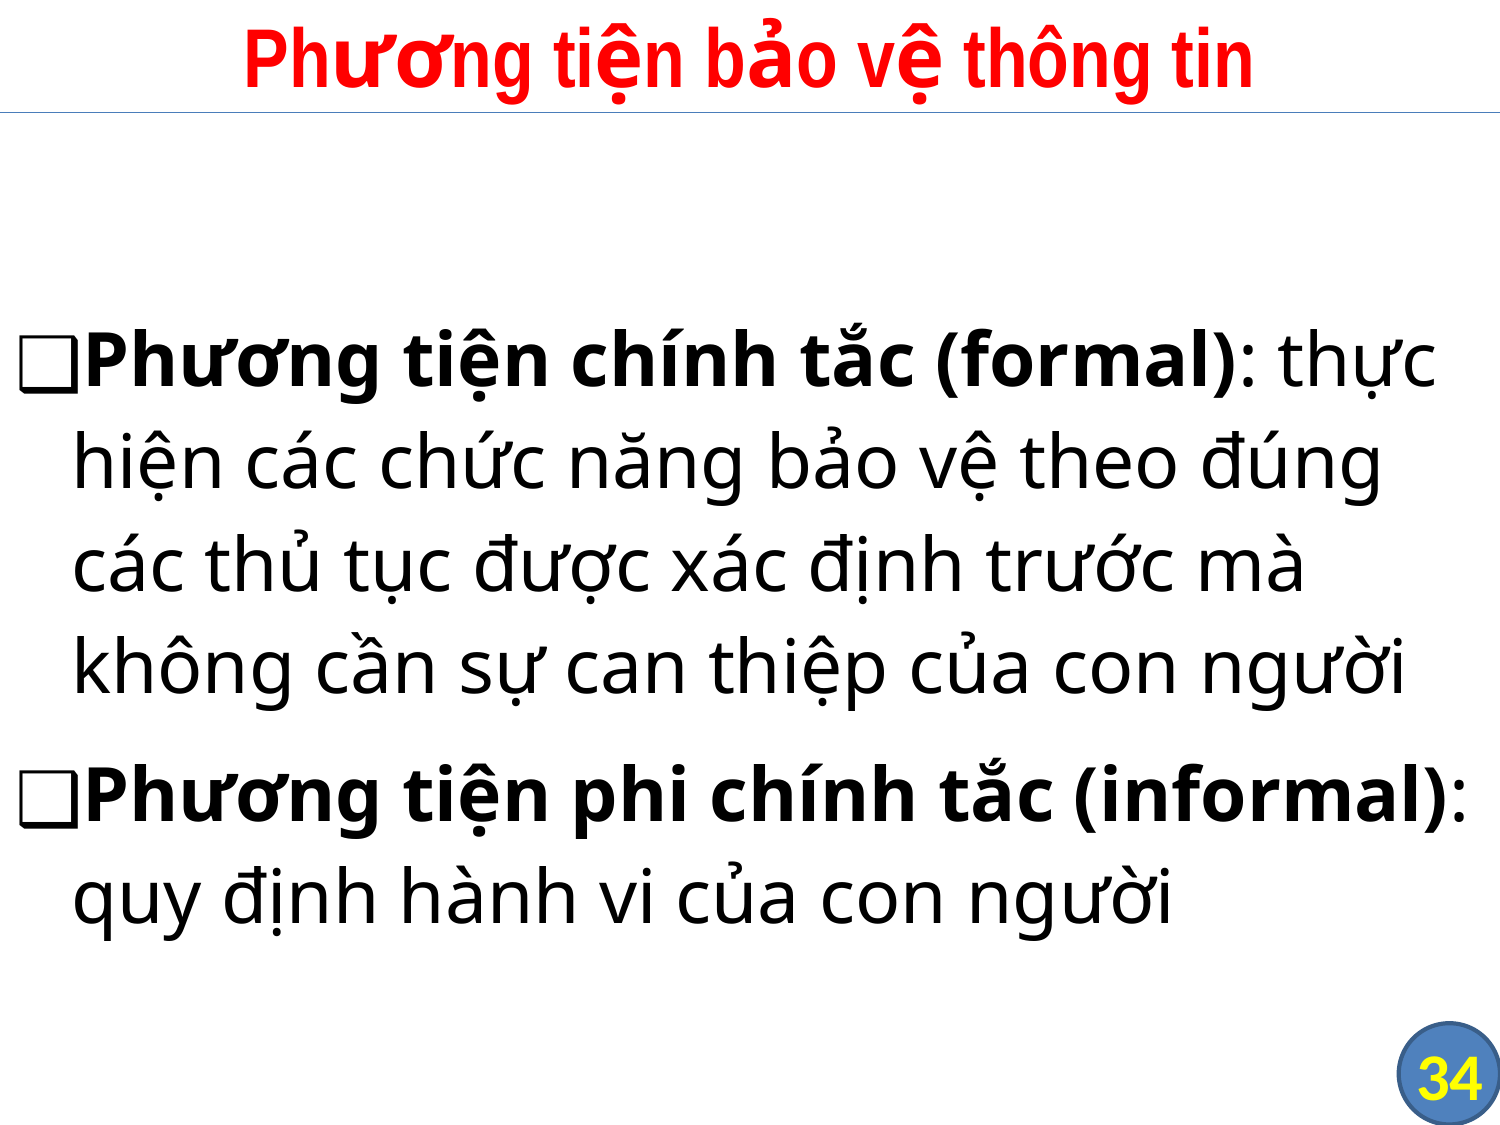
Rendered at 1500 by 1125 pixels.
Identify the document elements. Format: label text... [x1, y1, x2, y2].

list Phương tiện chính tắc (formal): thực hiện các chức năng bảo vệ theo đúng các thủ tục được xác định trước mà không cần sự can thiệp của con người Phương tiện phi chính tắc (informal): quy định hành vi của con người [0, 113, 1500, 1125]
slide_number ‹#› [1399, 1023, 1500, 1125]
title Phương tiện bảo vệ thông tin [0, 0, 1500, 113]
